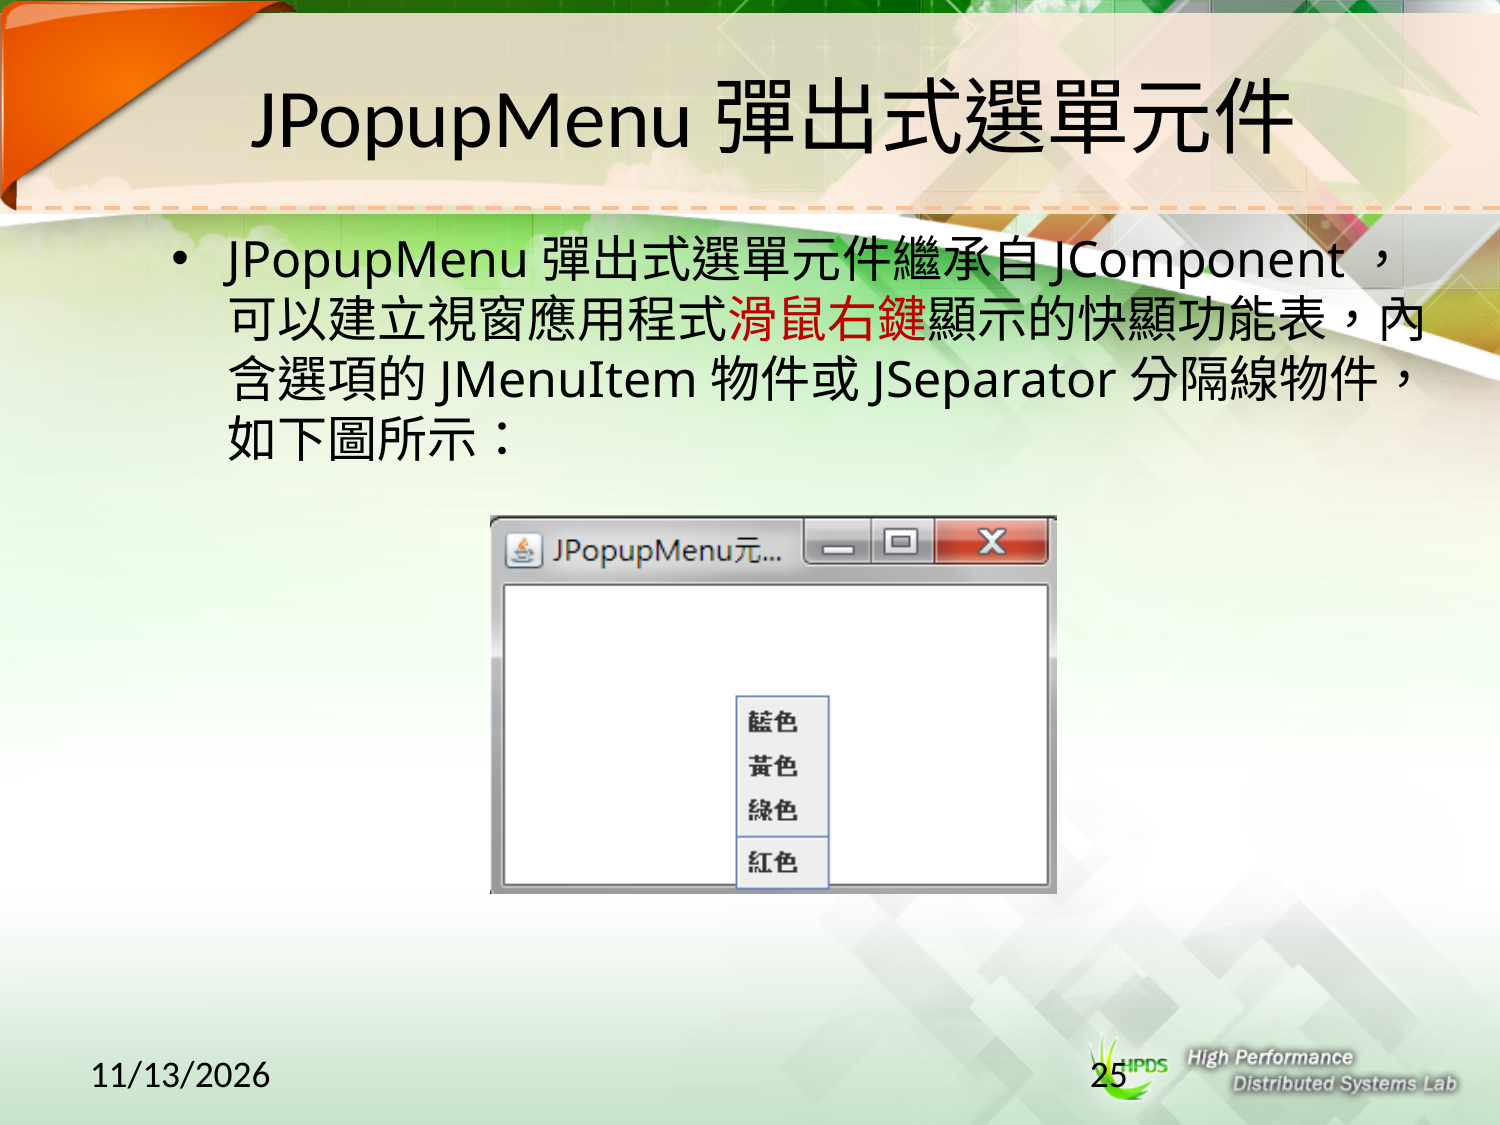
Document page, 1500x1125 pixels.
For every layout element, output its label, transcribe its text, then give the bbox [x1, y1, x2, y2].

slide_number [75, 1042, 425, 1103]
text_box JPopupMenu彈出式選單元件繼承自JComponent，可以建立視窗應用程式滑鼠右鍵顯示的快顯功能表，內含選項的JMenuItem物件或JSeparator分隔線物件，如下圖所示： [156, 220, 1458, 764]
text_box [312, 11, 1500, 207]
text_box JPopupMenu彈出式選單元件 [312, 56, 1435, 172]
slide_number 25 [1074, 1042, 1425, 1103]
picture [0, 0, 1500, 1125]
